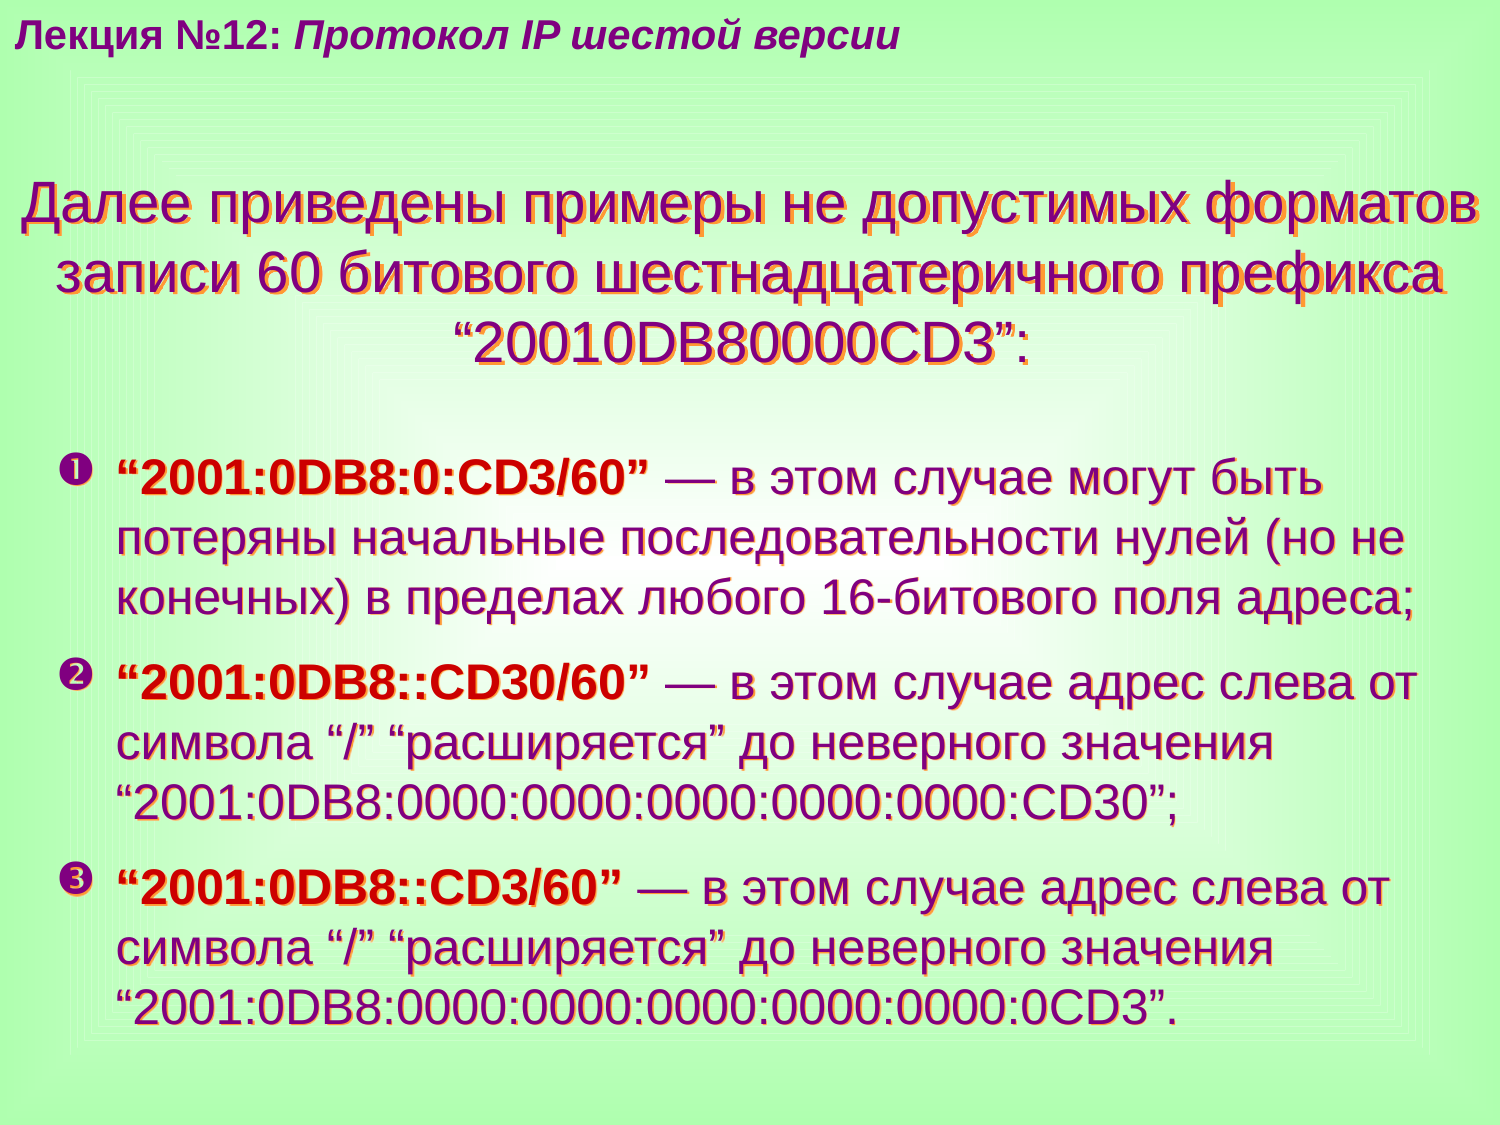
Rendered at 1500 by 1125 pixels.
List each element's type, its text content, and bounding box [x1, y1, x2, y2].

text_box “2001:0DB8:0:CD3/60” — в этом случае могут быть потеряны начальные последовательности нулей (но не конечных) в пределах любого 16-битового поля адреса; “2001:0DB8::CD30/60” — в этом случае адрес слева от символа “/” “расширяется” до неверного значения “2001:0DB8:0000:0000:0000:0000:0000:CD30”; “2001:0DB8::CD3/60” — в этом случае адрес слева от символа “/” “расширяется” до неверного значения “2001:0DB8:0000:0000:0000:0000:0000:0CD3”. [41, 436, 1459, 1042]
text_box Далее приведены примеры не допустимых форматов записи 60 битового шестнадцатеричного префикса “20010DB80000CD3”: [0, 156, 1500, 382]
text_box Лекция №12: Протокол IP шестой версии [0, 0, 957, 65]
